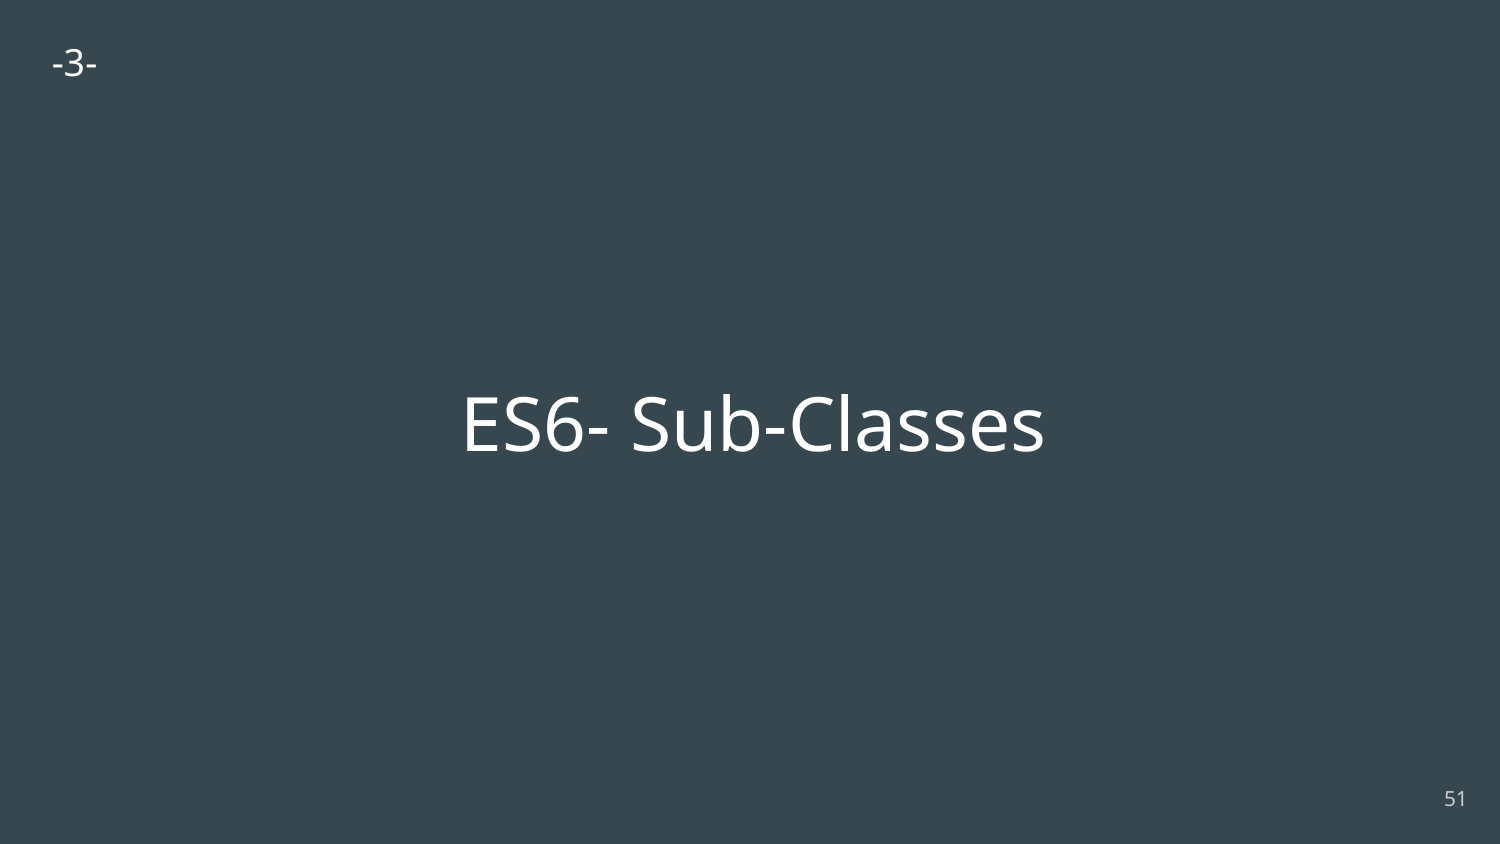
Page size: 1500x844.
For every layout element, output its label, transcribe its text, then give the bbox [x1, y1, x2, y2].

title ES6- Sub-Classes [110, 351, 1399, 493]
slide_number ‹#› [1392, 767, 1483, 833]
text_box -3- [36, 24, 114, 63]
